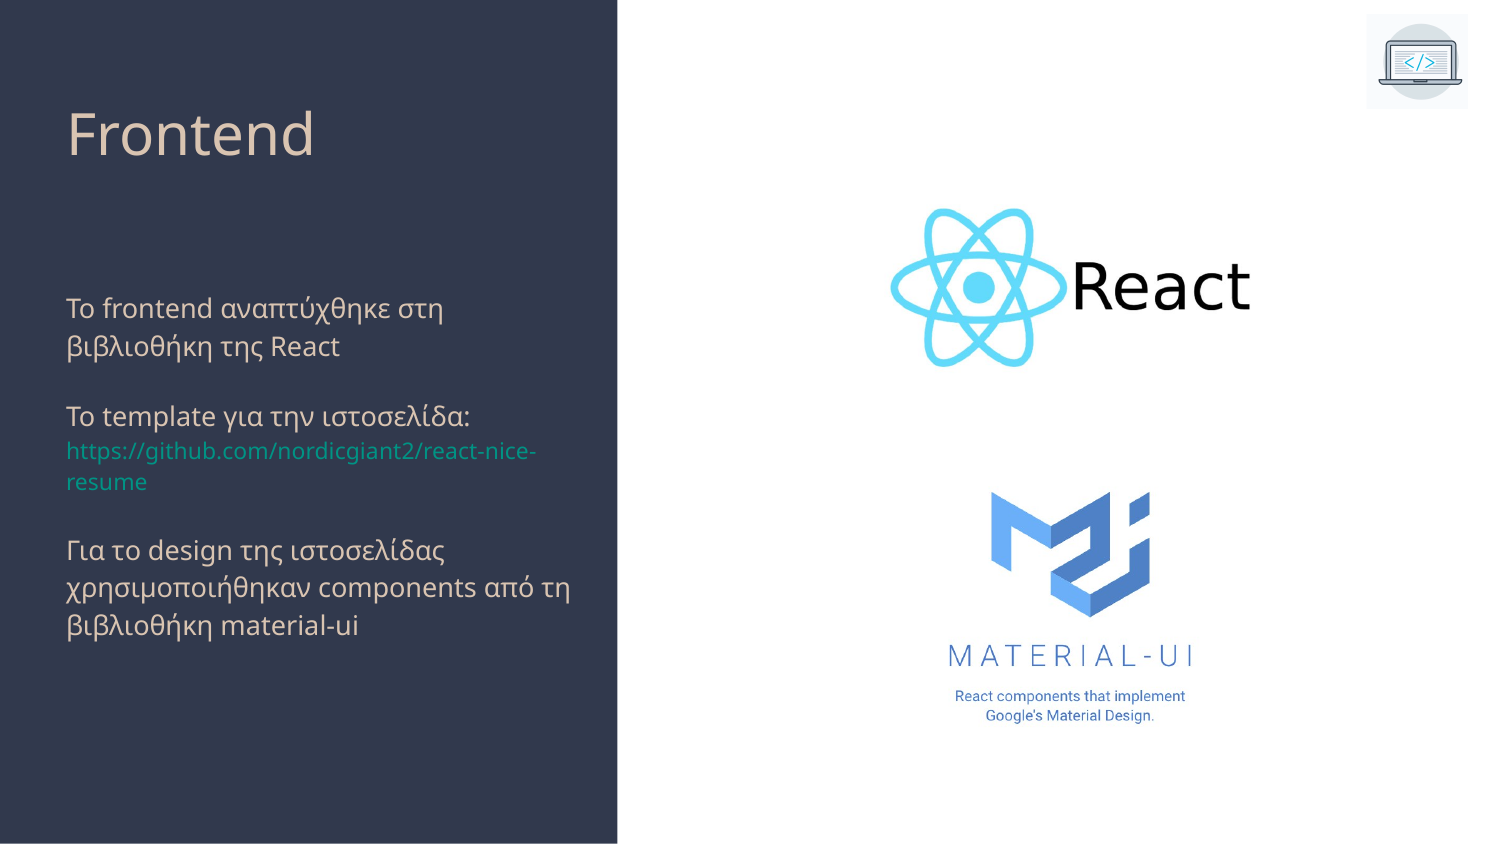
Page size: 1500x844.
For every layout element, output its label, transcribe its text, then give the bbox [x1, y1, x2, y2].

picture [876, 195, 1265, 377]
title Frontend [51, 82, 565, 184]
picture [1366, 14, 1469, 109]
list To frontend αναπτύχθηκε στη βιβλιοθήκη της React Το template για την ιστοσελίδα: https://github.com/nordicgiant2/react-nice-resume Για το design της ιστοσελίδας χρησιμοποιήθηκαν components από τη βιβλιοθήκη material-ui [51, 272, 601, 632]
picture [778, 436, 1363, 735]
